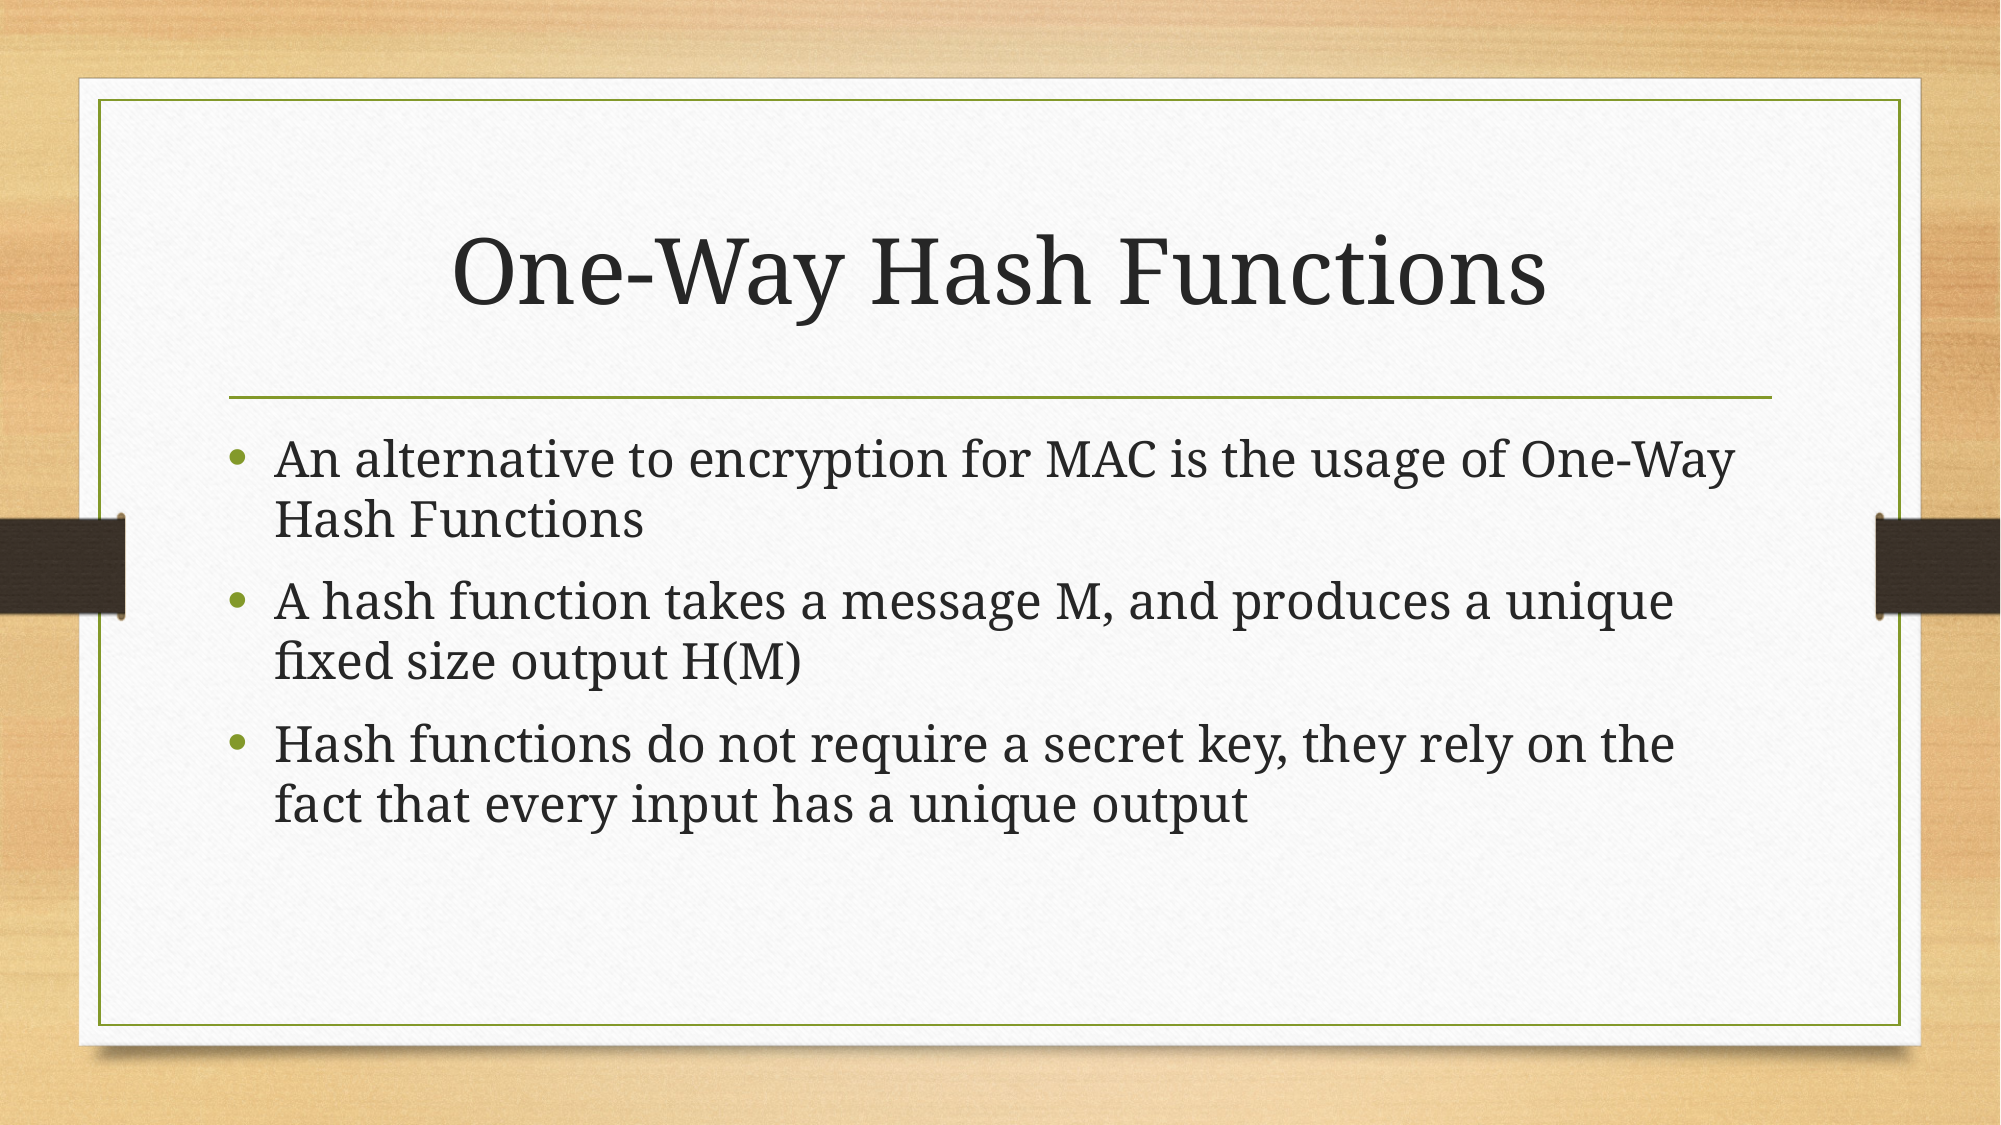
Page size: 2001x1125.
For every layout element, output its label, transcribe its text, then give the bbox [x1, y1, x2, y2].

picture [0, 0, 2001, 1125]
title One-Way Hash Functions [212, 161, 1788, 375]
list An alternative to encryption for MAC is the usage of One-Way Hash Functions A hash function takes a message M, and produces a unique fixed size output H(M) Hash functions do not require a secret key, they rely on the fact that every input has a unique output [212, 419, 1788, 964]
